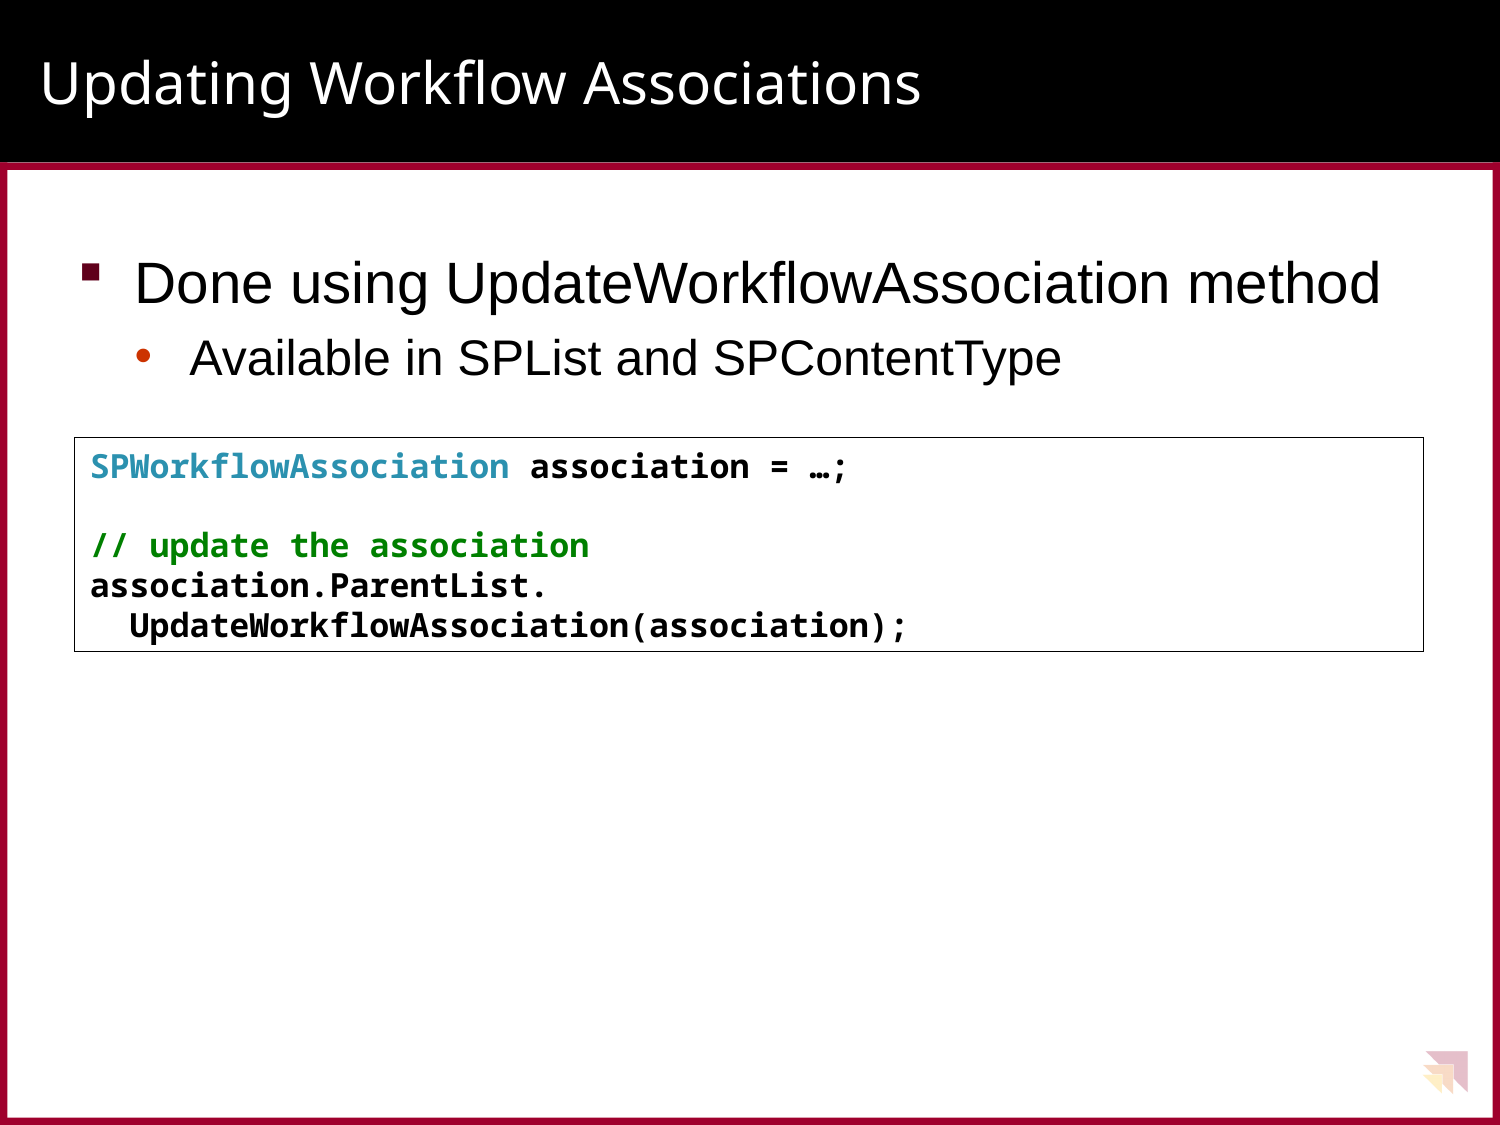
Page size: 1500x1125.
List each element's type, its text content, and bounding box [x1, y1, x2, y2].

list Done using UpdateWorkflowAssociation method Available in SPList and SPContentType [62, 237, 1438, 450]
title Updating Workflow Associations [24, 12, 1438, 150]
text_box SPWorkflowAssociation association = …; // update the association association.ParentList. UpdateWorkflowAssociation(association); [74, 437, 1424, 652]
